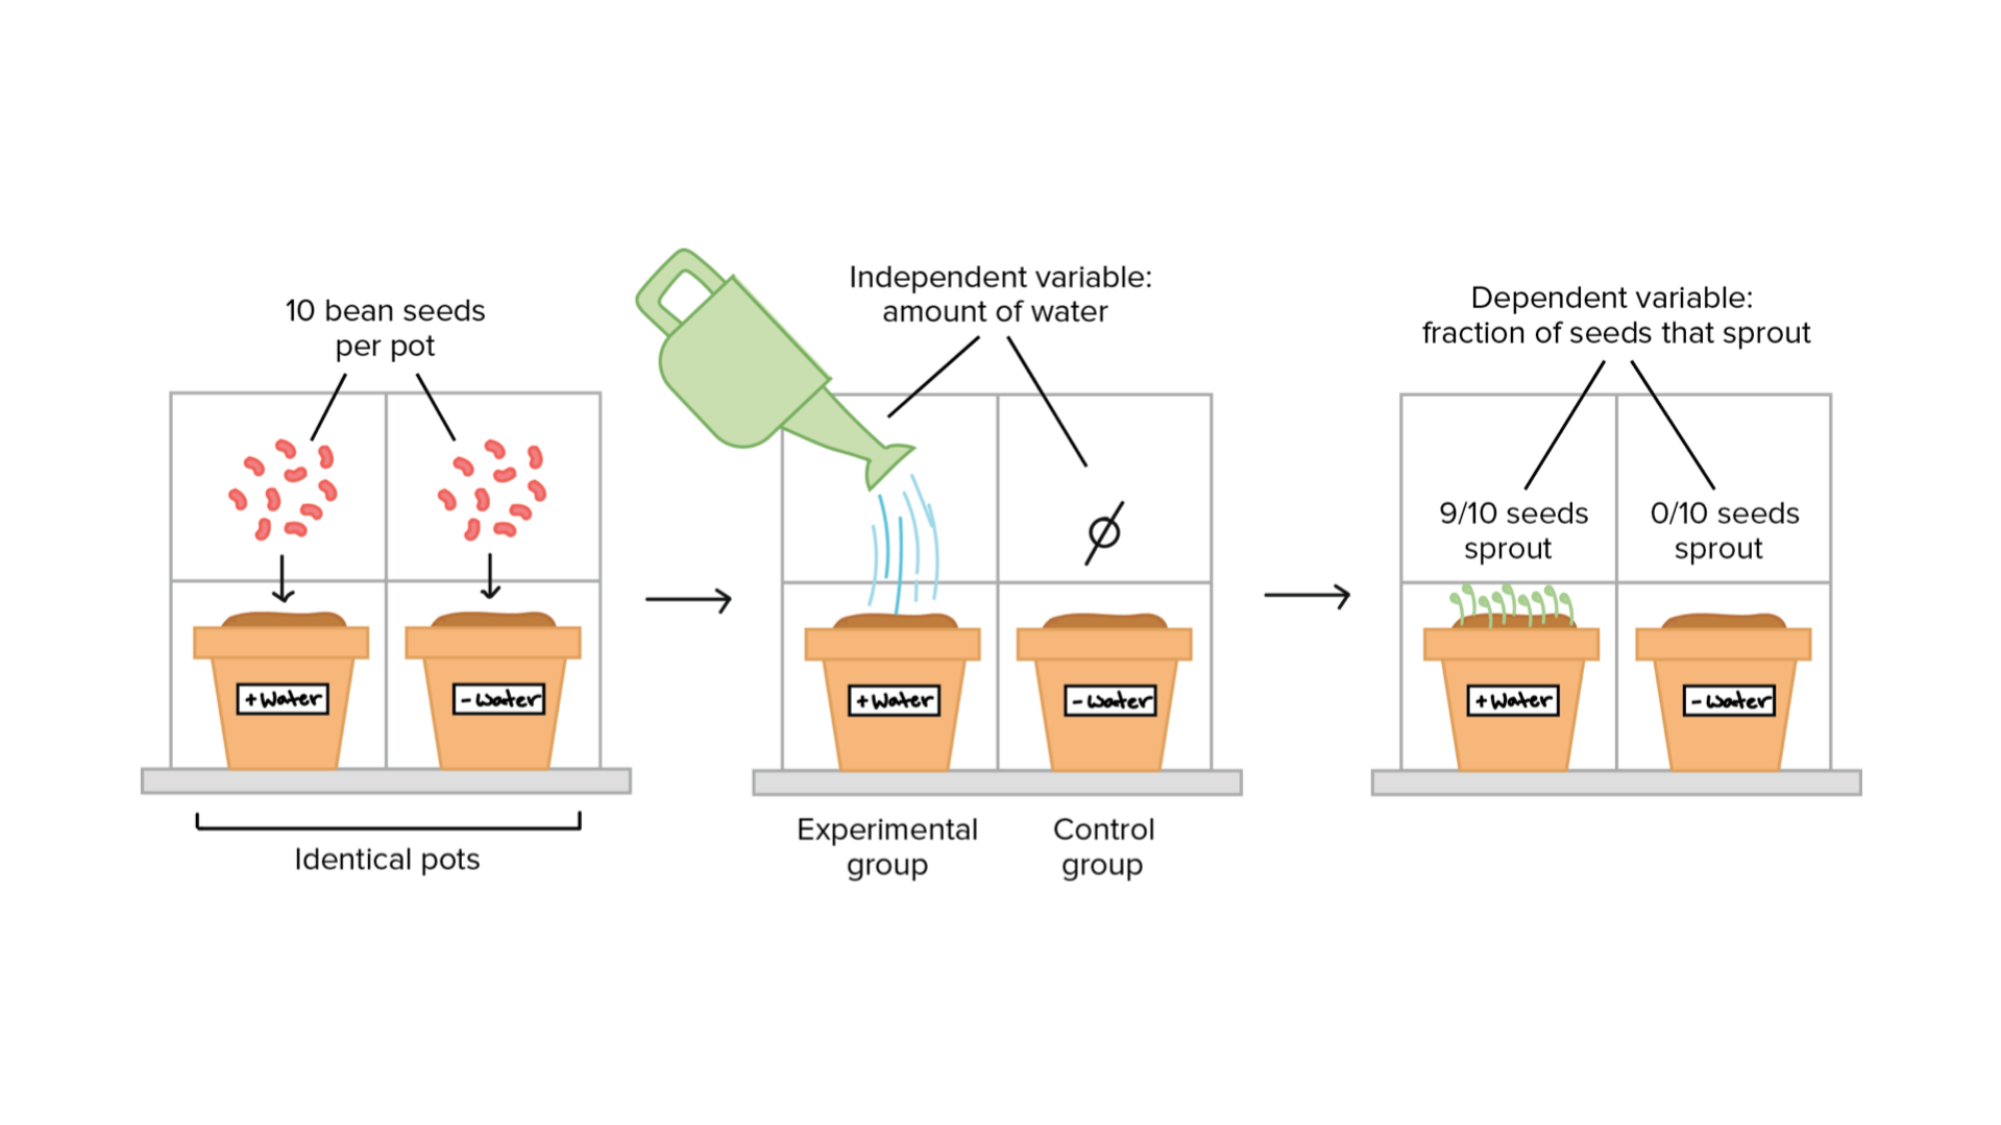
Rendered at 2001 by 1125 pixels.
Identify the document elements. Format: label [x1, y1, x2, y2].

picture [123, 210, 1877, 915]
